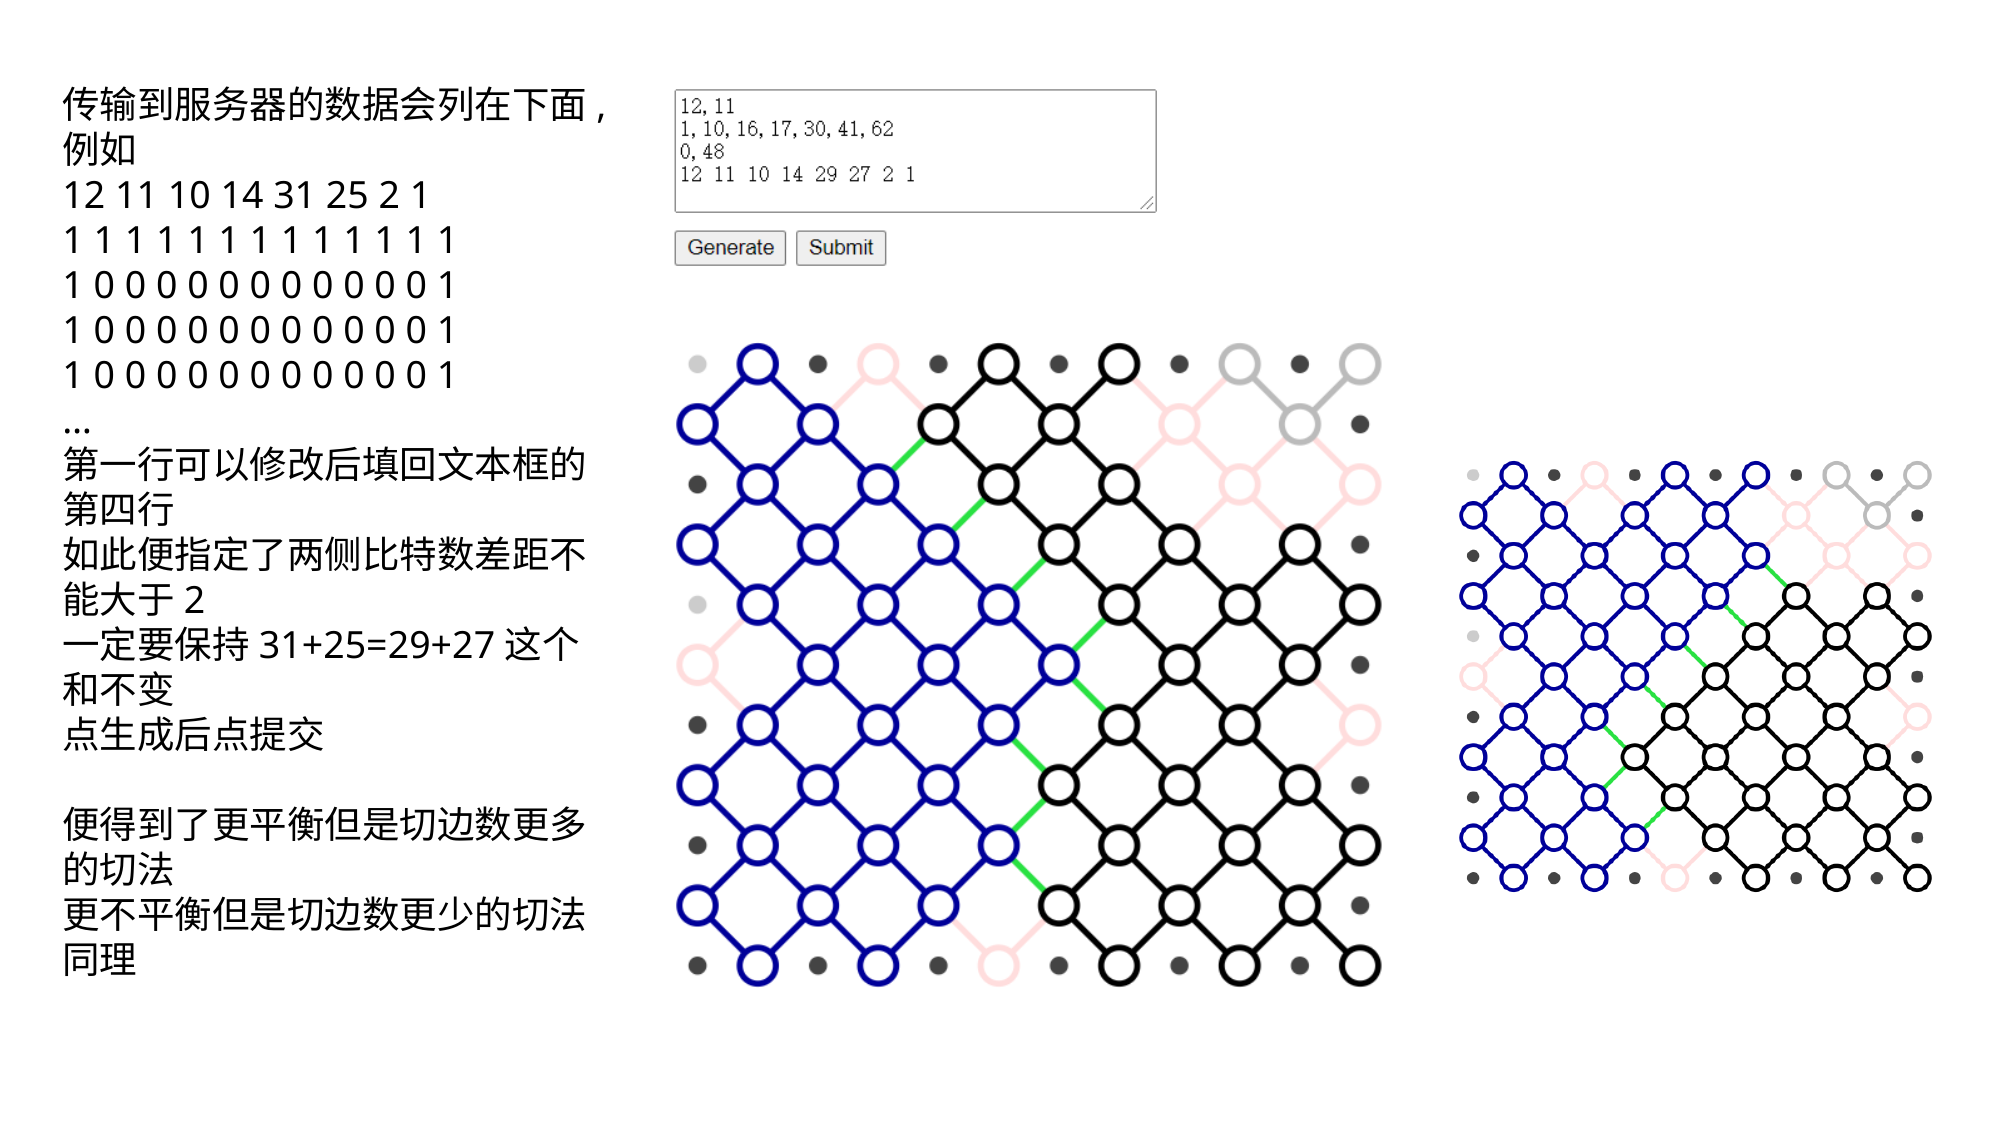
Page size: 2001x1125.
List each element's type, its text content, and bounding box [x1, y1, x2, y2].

picture [1446, 454, 1943, 901]
picture [671, 73, 1177, 271]
picture [655, 327, 1403, 998]
text_box 传输到服务器的数据会列在下面,例如 12 11 10 14 31 25 2 1 1 1 1 1 1 1 1 1 1 1 1 1 1 1 0 0 0 0 0 0 0 0 0 0 0 1 1 0 0 0 0 0 0 0 0 0 0 0 1 1 0 0 0 0 0 0 0 0 0 0 0 1 … 第一行可以修改后填回文本框的第四行 如此便指定了两侧比特数差距不能大于2 一定要保持31+25=29+27这个和不变 点生成后点提交 便得到了更平衡但是切边数更多的切法 更不平衡但是切边数更少的切法同理 [47, 73, 611, 989]
